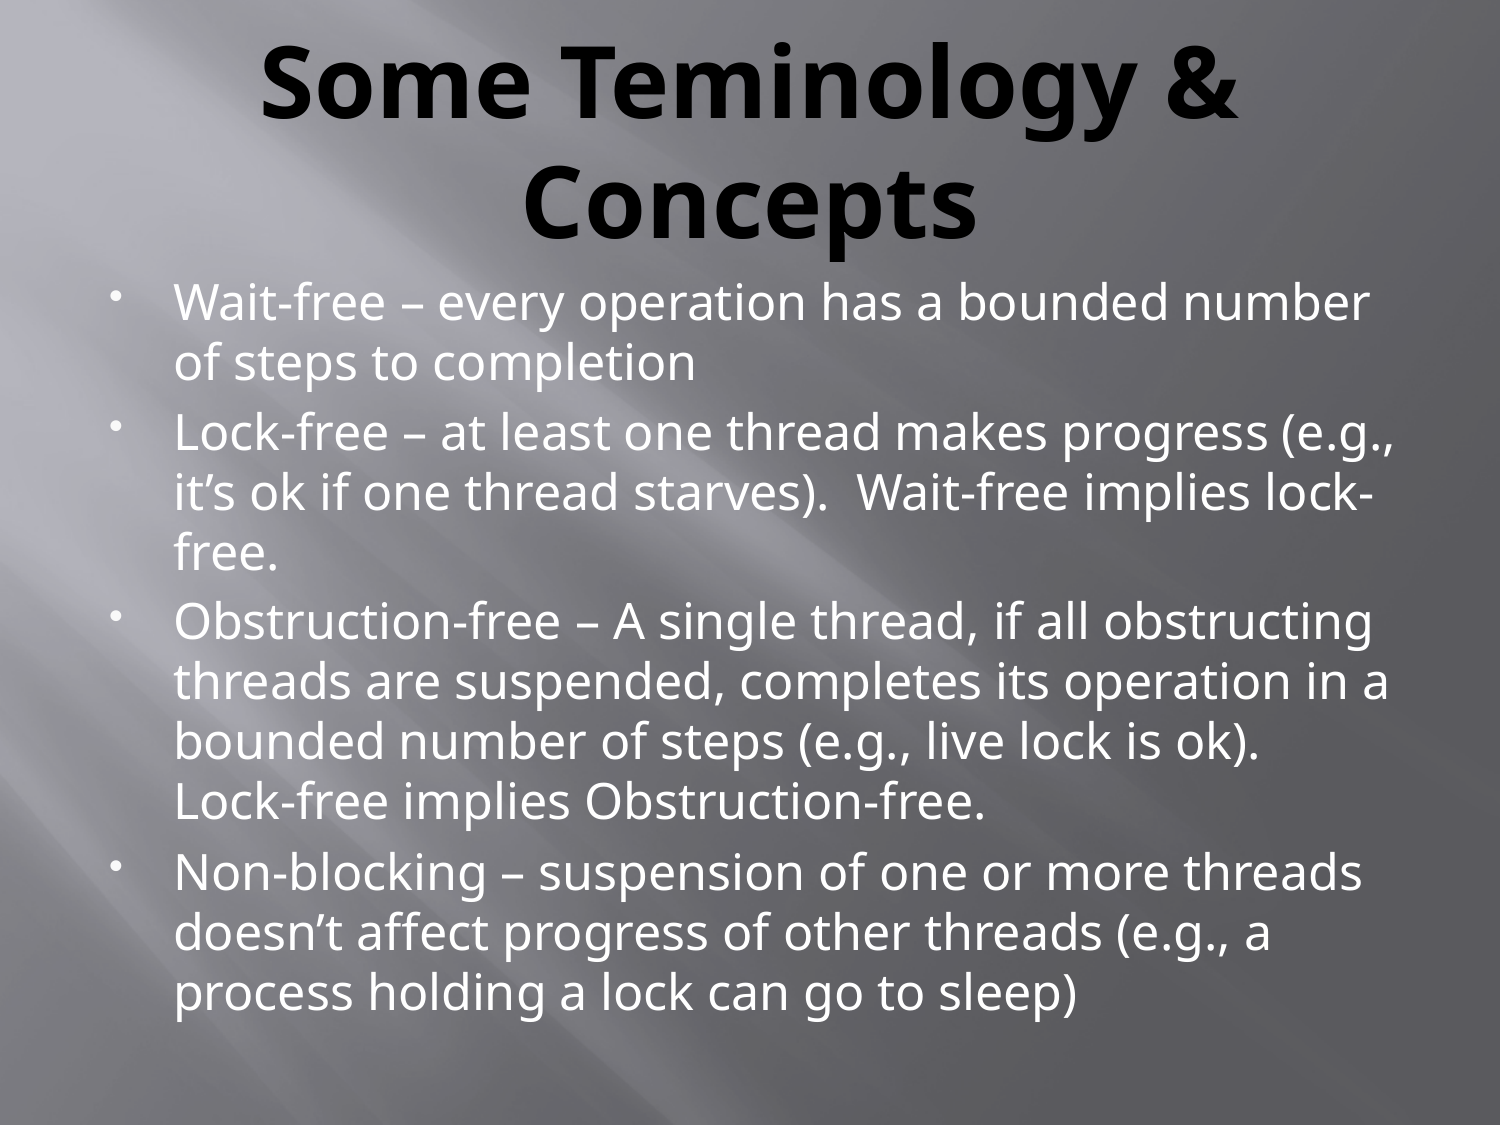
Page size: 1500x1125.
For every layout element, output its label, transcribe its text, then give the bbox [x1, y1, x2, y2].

list Wait-free – every operation has a bounded number of steps to completion Lock-free – at least one thread makes progress (e.g., it’s ok if one thread starves). Wait-free implies lock-free. Obstruction-free – A single thread, if all obstructing threads are suspended, completes its operation in a bounded number of steps (e.g., live lock is ok). Lock-free implies Obstruction-free. Non-blocking – suspension of one or more threads doesn’t affect progress of other threads (e.g., a process holding a lock can go to sleep) [75, 262, 1425, 1035]
title Some Teminology & Concepts [75, 45, 1425, 233]
